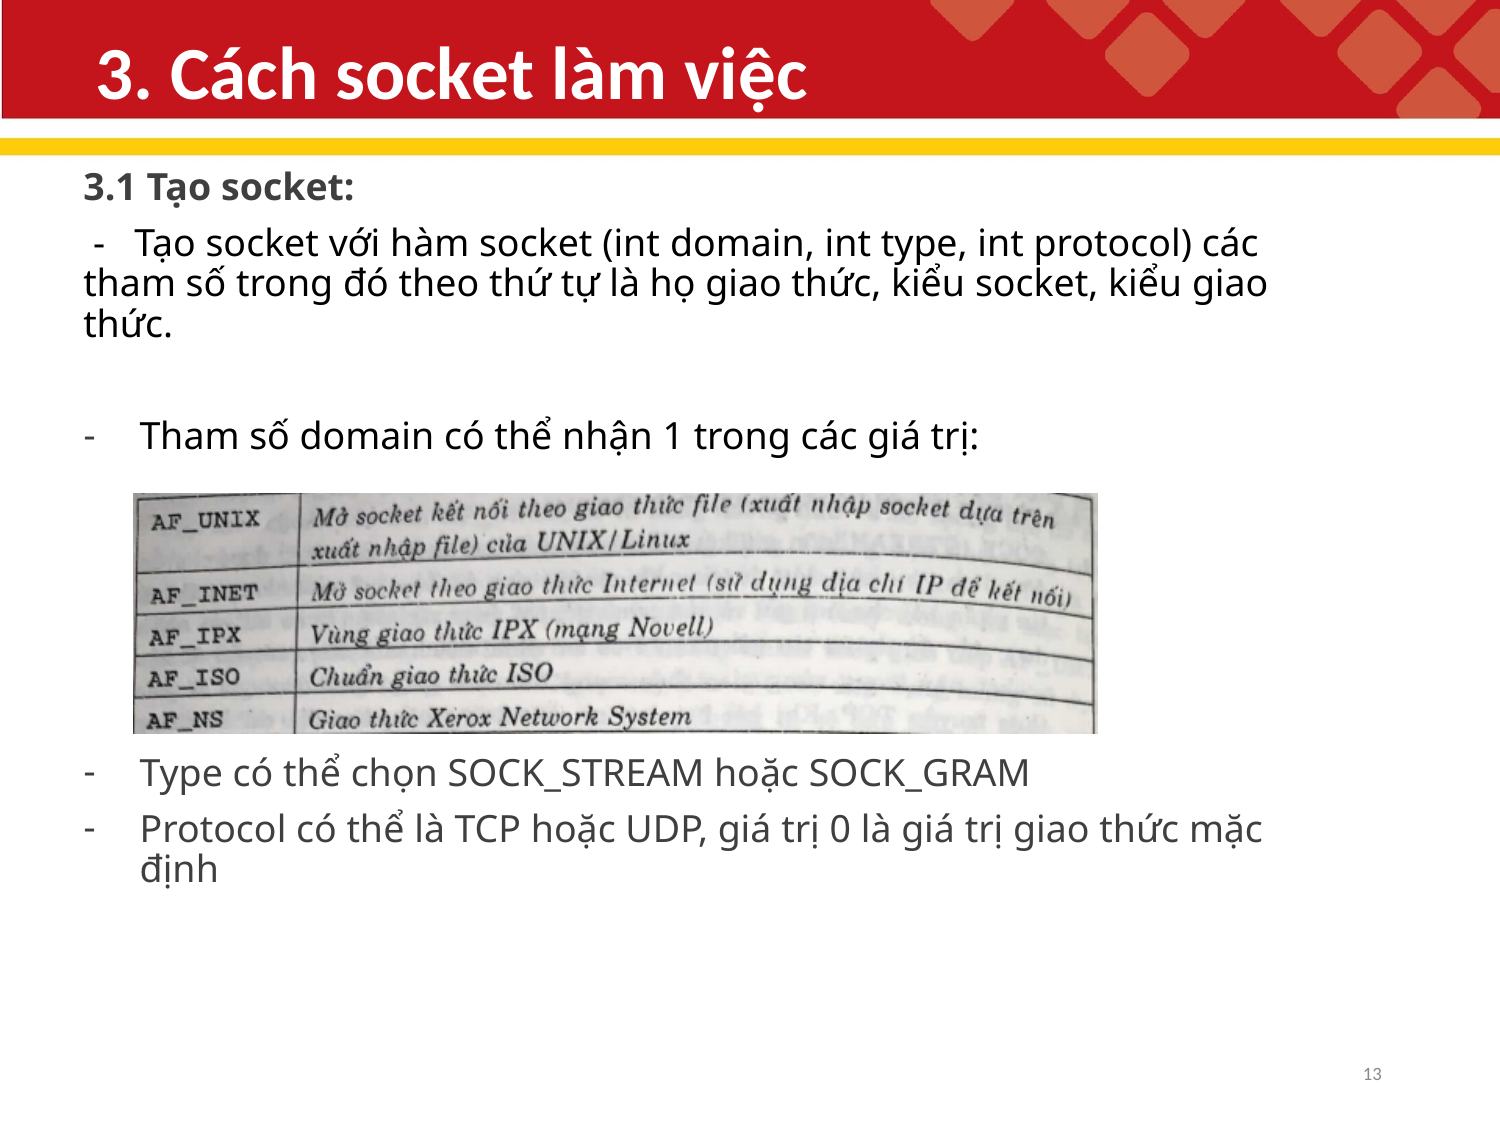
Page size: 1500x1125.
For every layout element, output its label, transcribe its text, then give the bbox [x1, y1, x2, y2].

slide_number 12 [1059, 1042, 1397, 1103]
picture [133, 492, 1099, 734]
title 3. Cách socket làm việc [80, 0, 1397, 185]
picture [0, 0, 1500, 1125]
list 3.1 Tạo socket: - Tạo socket với hàm socket (int domain, int type, int protocol) các tham số trong đó theo thứ tự là họ giao thức, kiểu socket, kiểu giao thức. Tham số domain có thể nhận 1 trong các giá trị: Type có thể chọn SOCK_STREAM hoặc SOCK_GRAM Protocol có thể là TCP hoặc UDP, giá trị 0 là giá trị giao thức mặc định [49, 160, 1367, 965]
